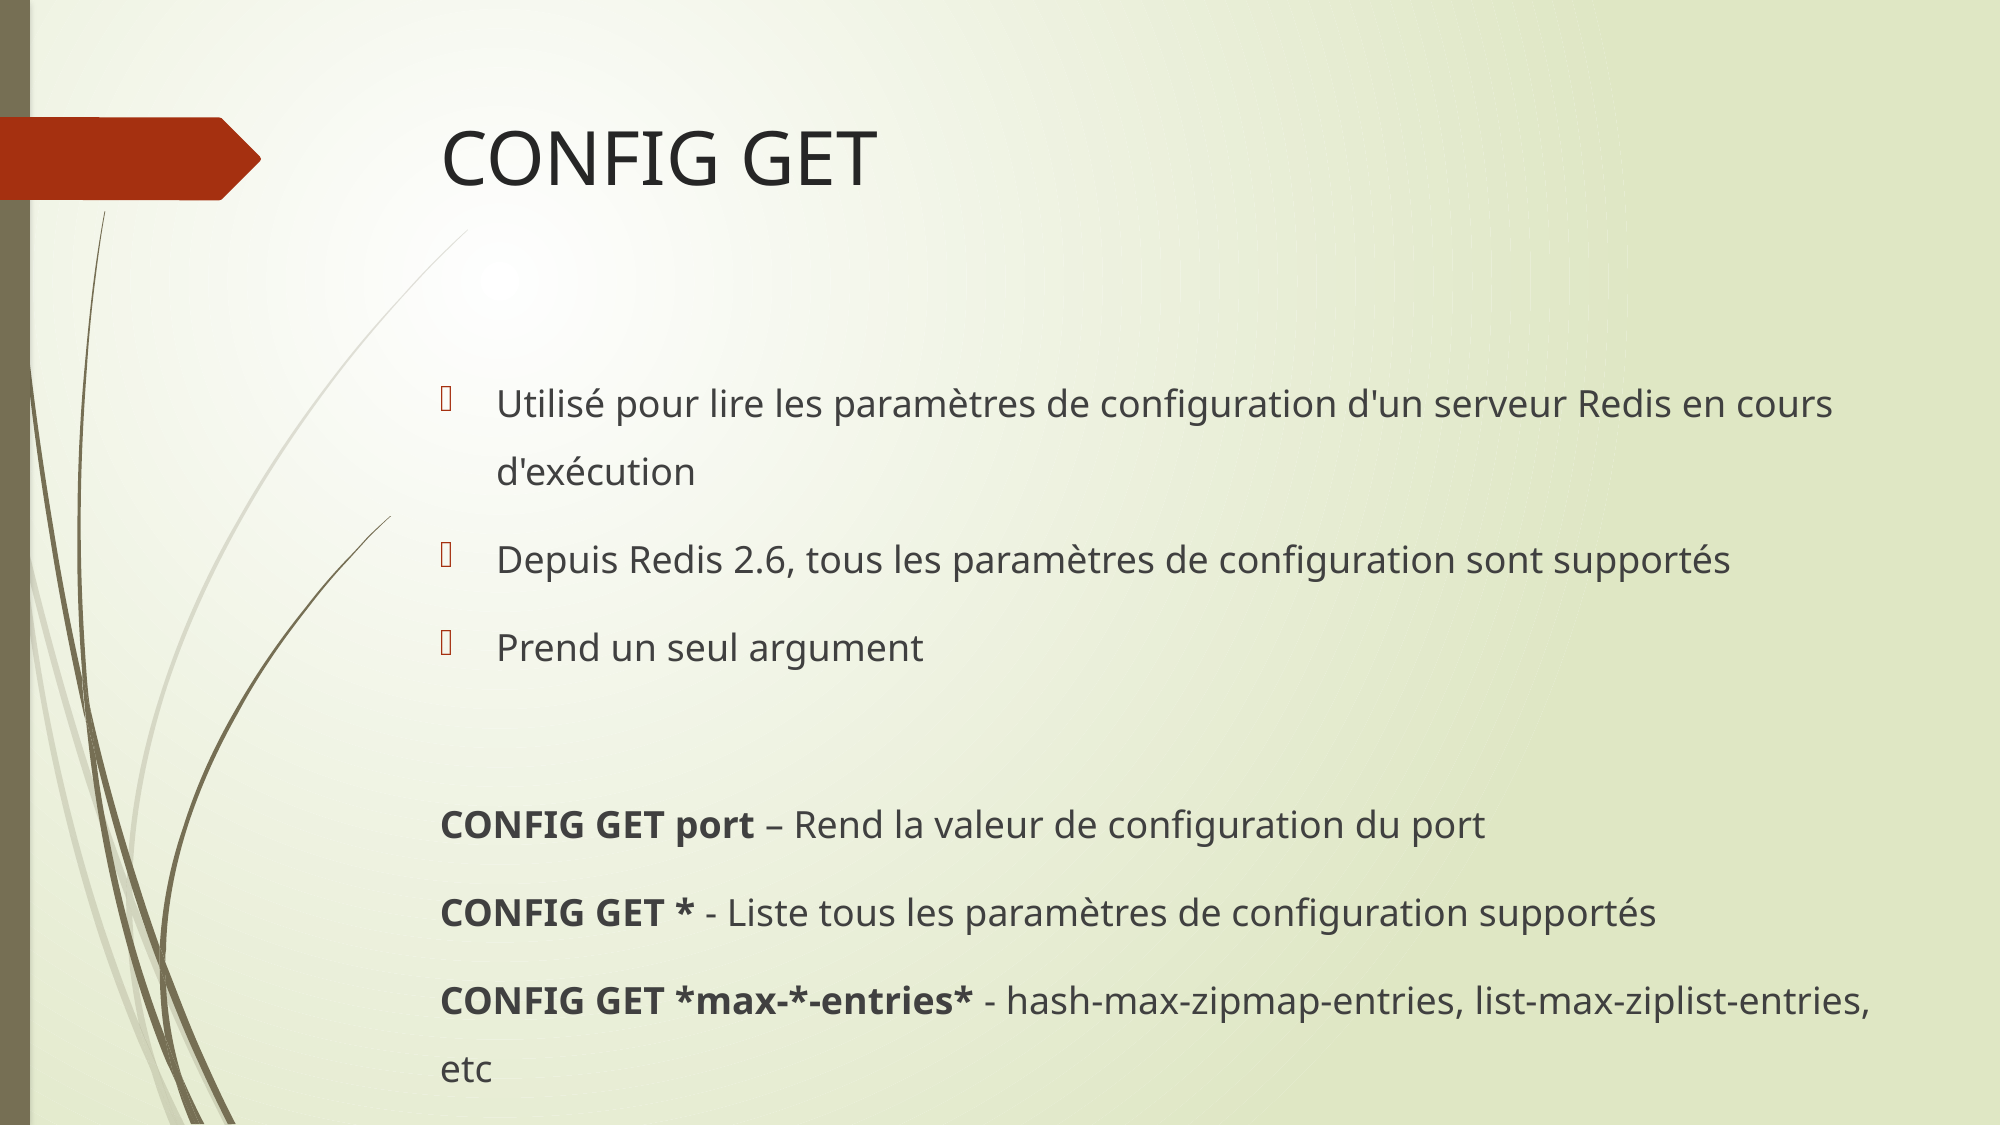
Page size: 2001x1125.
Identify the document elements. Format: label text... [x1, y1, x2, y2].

list Utilisé pour lire les paramètres de configuration d'un serveur Redis en cours d'exécution Depuis Redis 2.6, tous les paramètres de configuration sont supportés Prend un seul argument CONFIG GET port – Rend la valeur de configuration du port CONFIG GET * - Liste tous les paramètres de configuration supportés CONFIG GET *max-*-entries* - hash-max-zipmap-entries, list-max-ziplist-entries, etc [424, 350, 1888, 1081]
title CONFIG GET [425, 102, 1888, 313]
